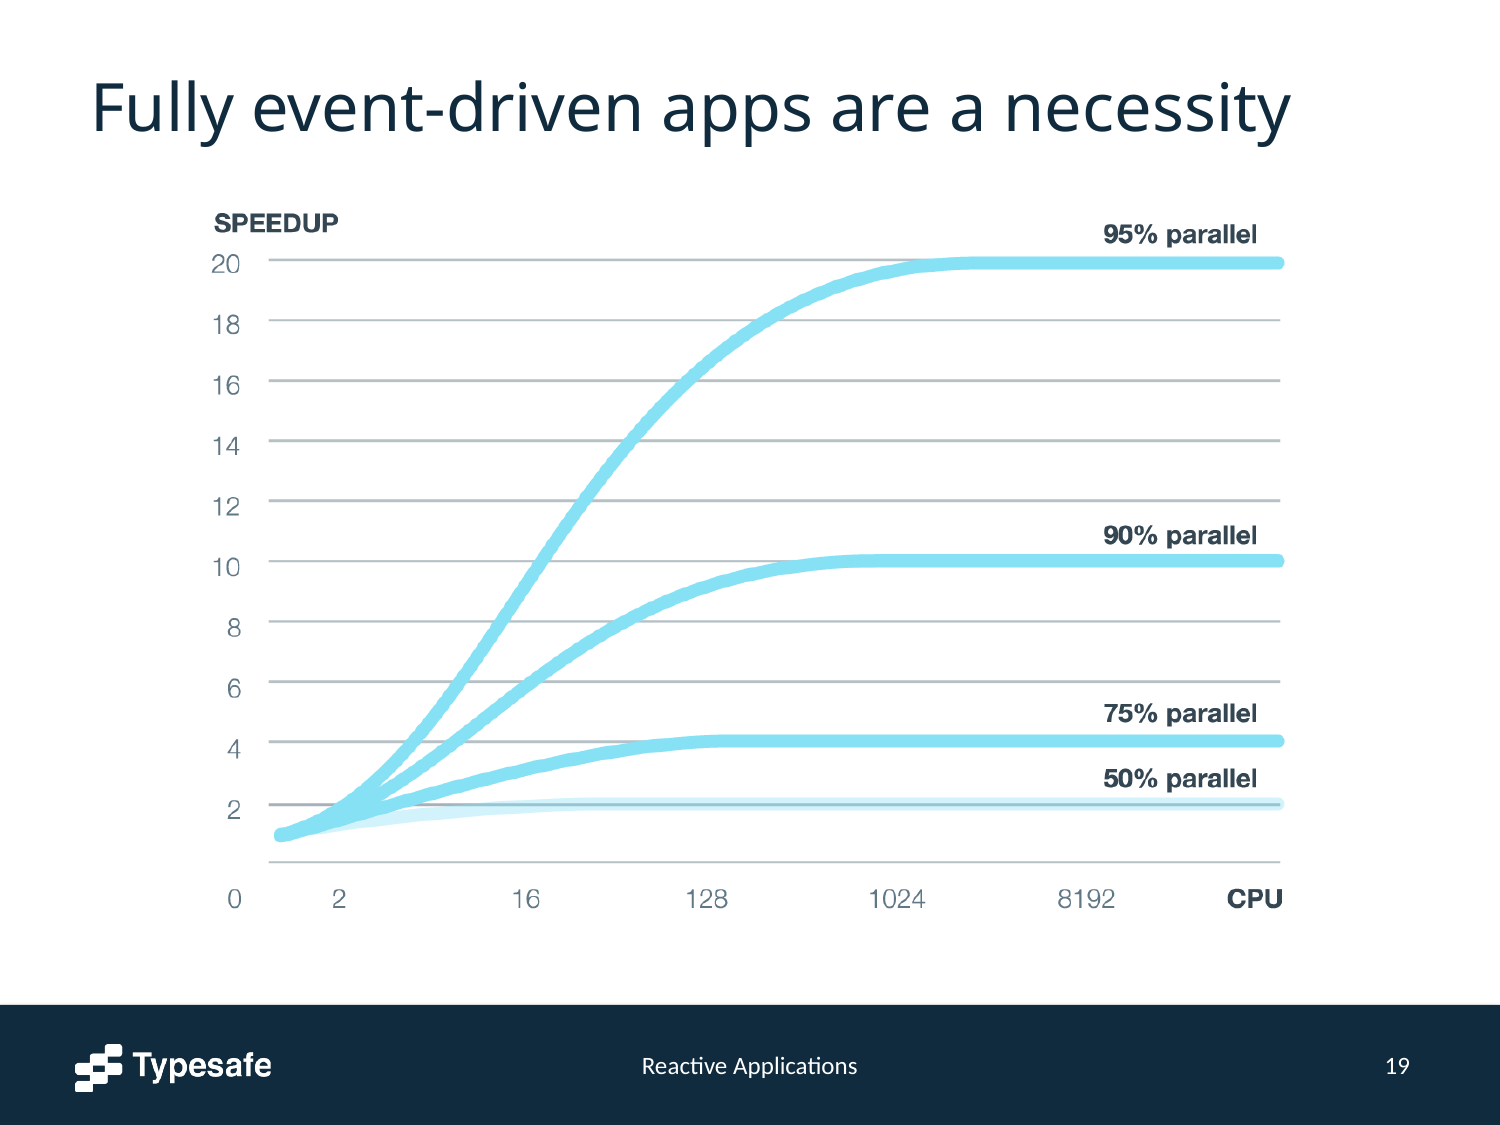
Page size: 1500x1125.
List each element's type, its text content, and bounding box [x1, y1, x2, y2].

slide_number 19 [1074, 1004, 1425, 1125]
footer Reactive Applications [512, 1004, 988, 1125]
title Fully event-driven apps are a necessity [75, 45, 1425, 165]
picture [211, 211, 1289, 911]
